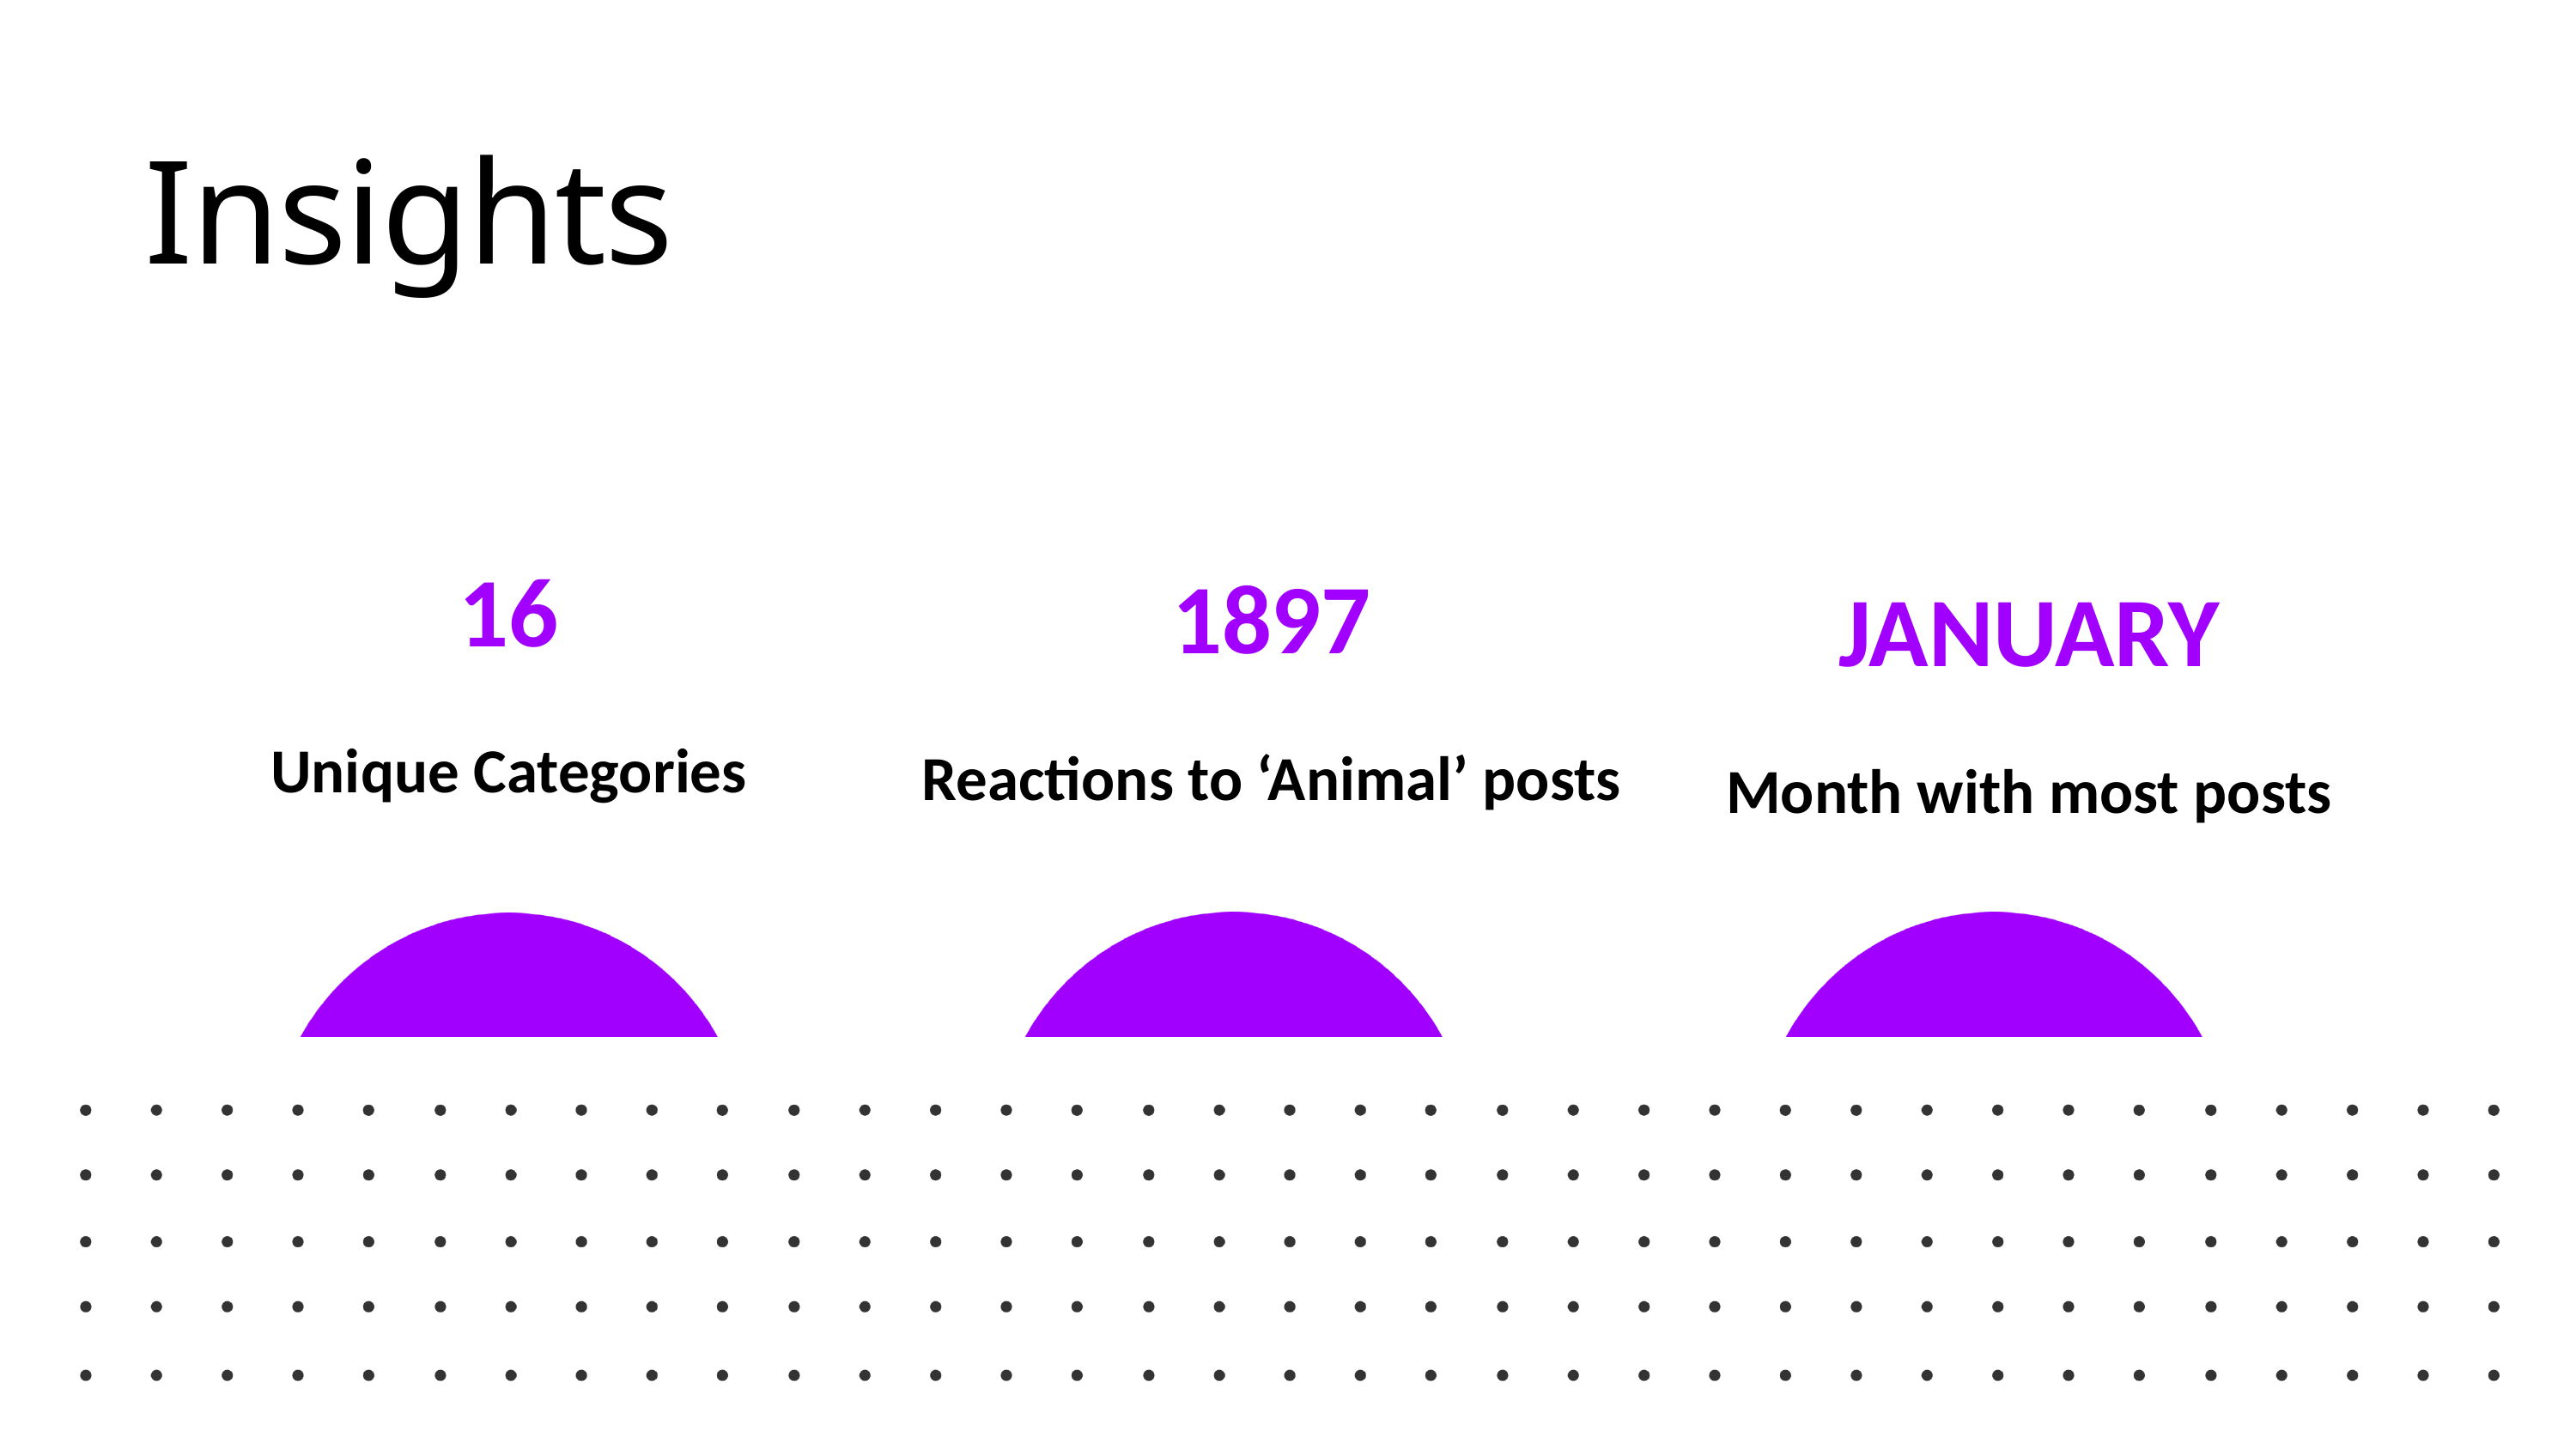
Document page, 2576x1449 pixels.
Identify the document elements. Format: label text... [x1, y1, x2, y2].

text_box 16 Unique Categories [222, 542, 795, 812]
text_box JANUARY Month with most posts [1707, 561, 2351, 833]
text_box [72, 1099, 2504, 1385]
picture [1784, 912, 2204, 1037]
picture [299, 912, 719, 1037]
text_box Insights [144, 121, 799, 294]
picture [1024, 912, 1443, 1037]
text_box 1897 Reactions to ‘Animal’ posts [901, 549, 1643, 820]
